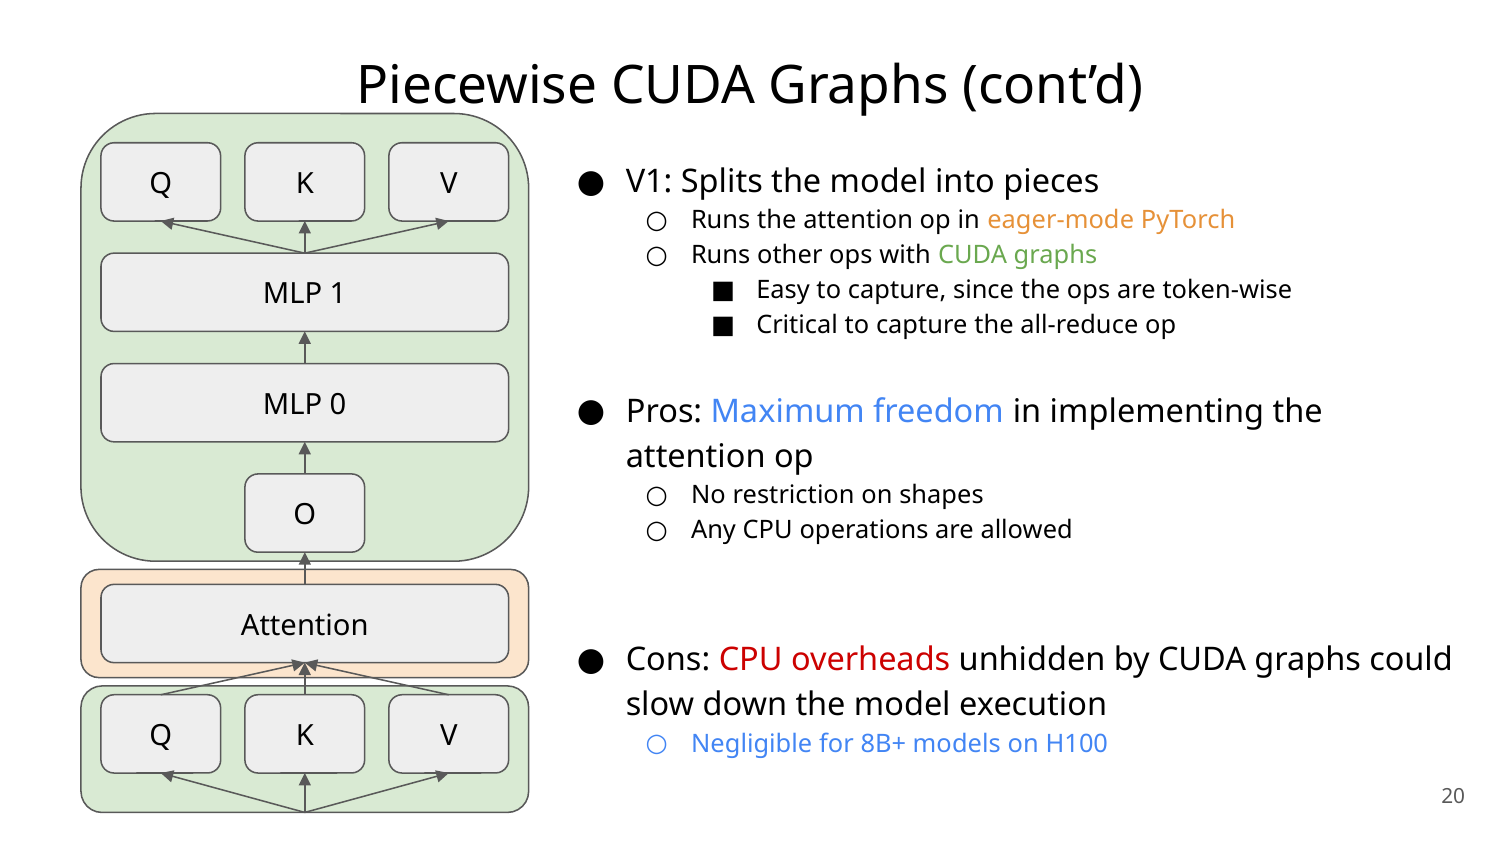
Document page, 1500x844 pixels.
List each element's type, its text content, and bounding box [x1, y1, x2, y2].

text_box V [388, 694, 509, 774]
text_box [360, 703, 393, 771]
text_box [451, 685, 529, 813]
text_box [304, 772, 449, 813]
text_box [80, 130, 529, 562]
text_box MLP 1 [100, 253, 509, 332]
text_box [216, 703, 249, 771]
text_box [309, 569, 529, 678]
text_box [160, 662, 303, 695]
text_box V [388, 142, 509, 222]
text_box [304, 220, 449, 254]
title Piecewise CUDA Graphs (cont’d) [51, 35, 1449, 130]
slide_number ‹#› [1389, 774, 1480, 830]
text_box K [244, 703, 365, 771]
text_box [160, 220, 303, 254]
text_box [304, 662, 449, 695]
text_box Attention [100, 584, 509, 663]
text_box O [244, 473, 365, 553]
text_box Q [100, 142, 221, 222]
text_box K [244, 142, 365, 219]
text_box [80, 569, 300, 678]
text_box [80, 685, 157, 813]
text_box Q [100, 694, 221, 774]
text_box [160, 772, 303, 813]
text_box MLP 0 [100, 363, 509, 442]
list V1: Splits the model into pieces Runs the attention op in eager-mode PyTorch Runs other ops with CUDA graphs Easy to capture, since the ops are token-wise Critical to capture the all-reduce op Pros: Maximum freedom in implementing the attention op No restriction on shapes Any CPU operations are allowed Cons: CPU overheads unhidden by CUDA graphs could slow down the model execution Negligible for 8B+ models on H100 [545, 139, 1480, 774]
